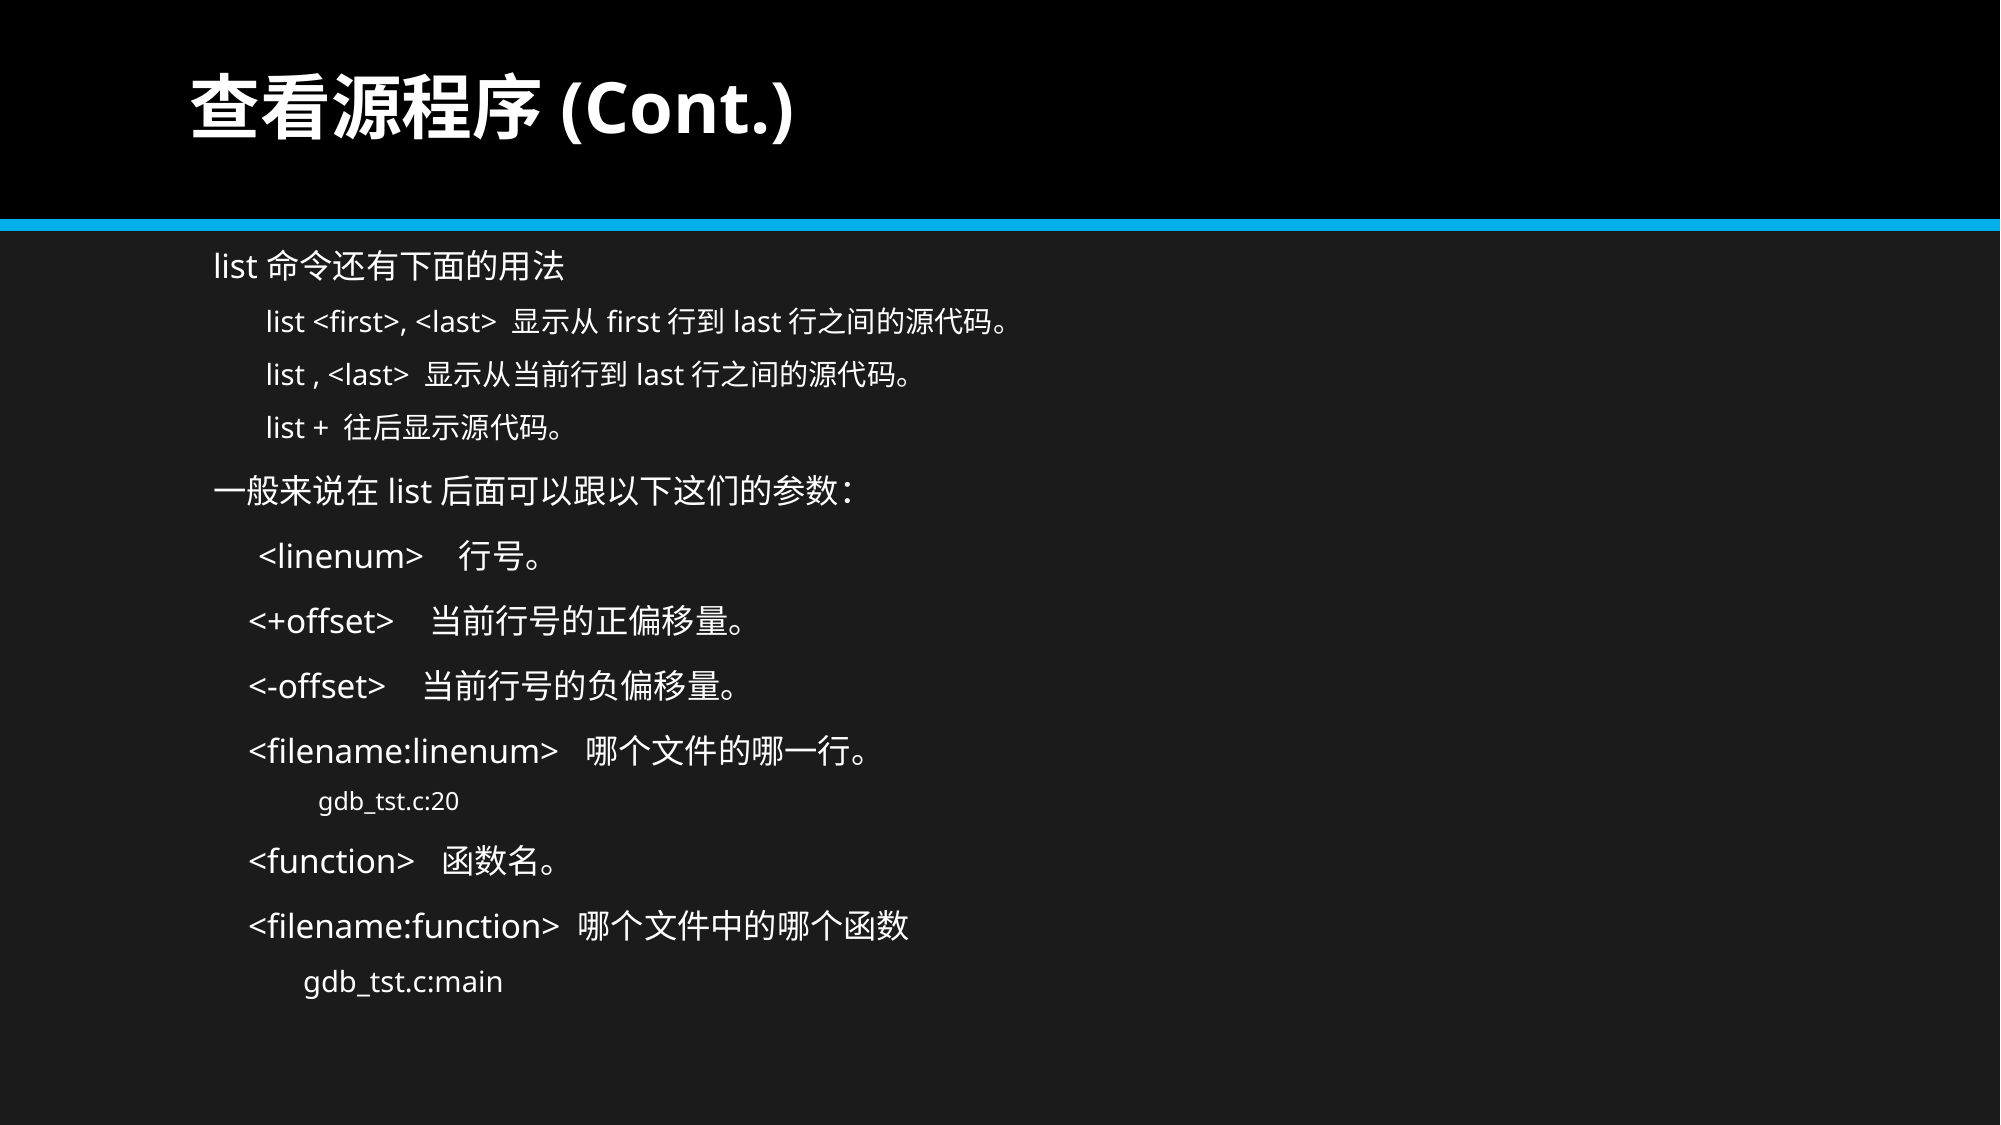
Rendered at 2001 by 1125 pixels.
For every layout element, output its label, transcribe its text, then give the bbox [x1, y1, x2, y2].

list list命令还有下面的用法 list <first>, <last> 显示从first行到last行之间的源代码。 list , <last> 显示从当前行到last行之间的源代码。 list + 往后显示源代码。 一般来说在list后面可以跟以下这们的参数： <linenum> 行号。 <+offset> 当前行号的正偏移量。 <-offset> 当前行号的负偏移量。 <filename:linenum> 哪个文件的哪一行。 gdb_tst.c:20 <function> 函数名。 <filename:function> 哪个文件中的哪个函数 gdb_tst.c:main [145, 245, 1942, 1103]
title 查看源程序(Cont.) [174, 20, 1825, 201]
